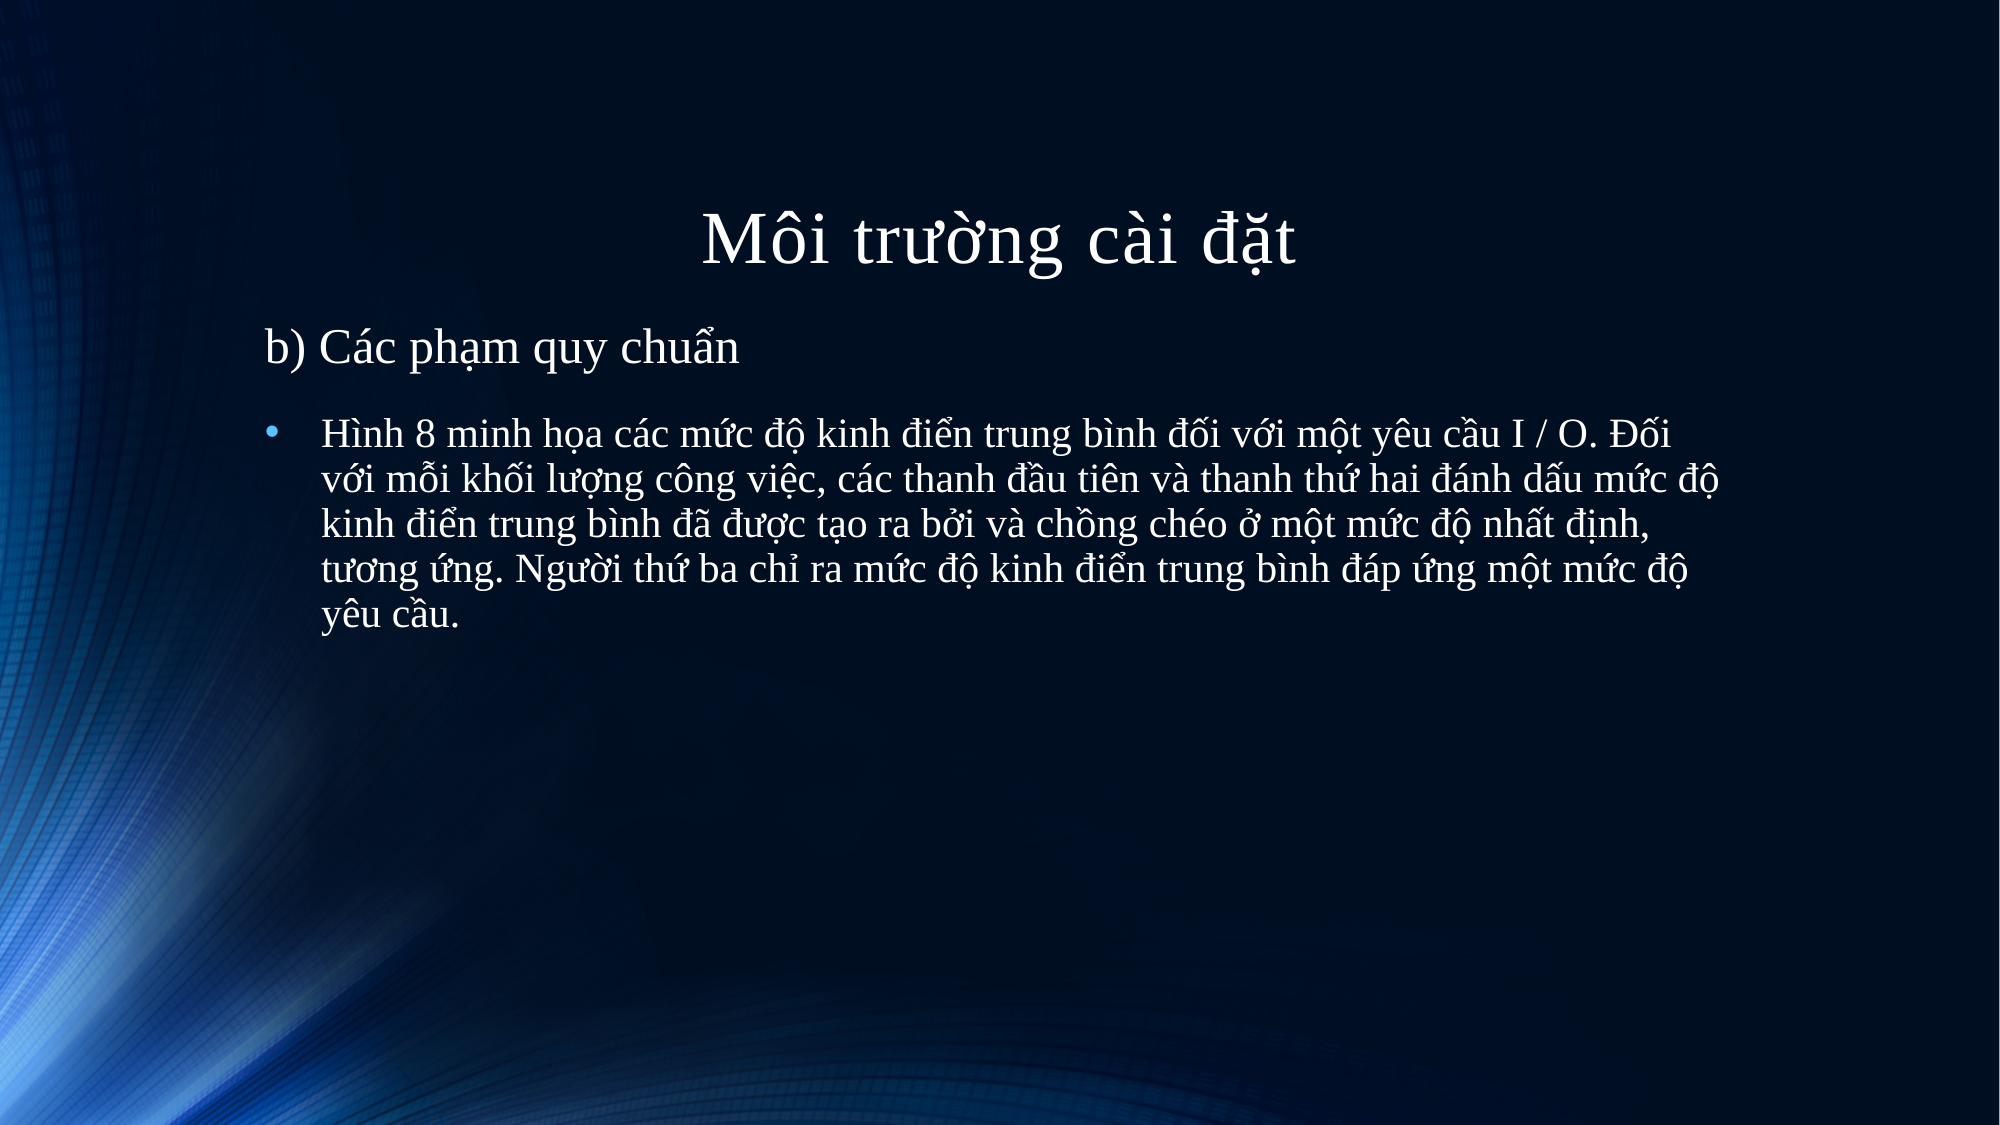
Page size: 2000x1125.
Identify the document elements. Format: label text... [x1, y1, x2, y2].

title Môi trường cài đặt [249, 62, 1750, 288]
list b) Các phạm quy chuẩn Hình 8 minh họa các mức độ kinh điển trung bình đối với một yêu cầu I / O. Đối với mỗi khối lượng công việc, các thanh đầu tiên và thanh thứ hai đánh dấu mức độ kinh điển trung bình đã được tạo ra bởi và chồng chéo ở một mức độ nhất định, tương ứng. Người thứ ba chỉ ra mức độ kinh điển trung bình đáp ứng một mức độ yêu cầu. [249, 312, 1749, 988]
picture [0, 0, 2000, 1125]
